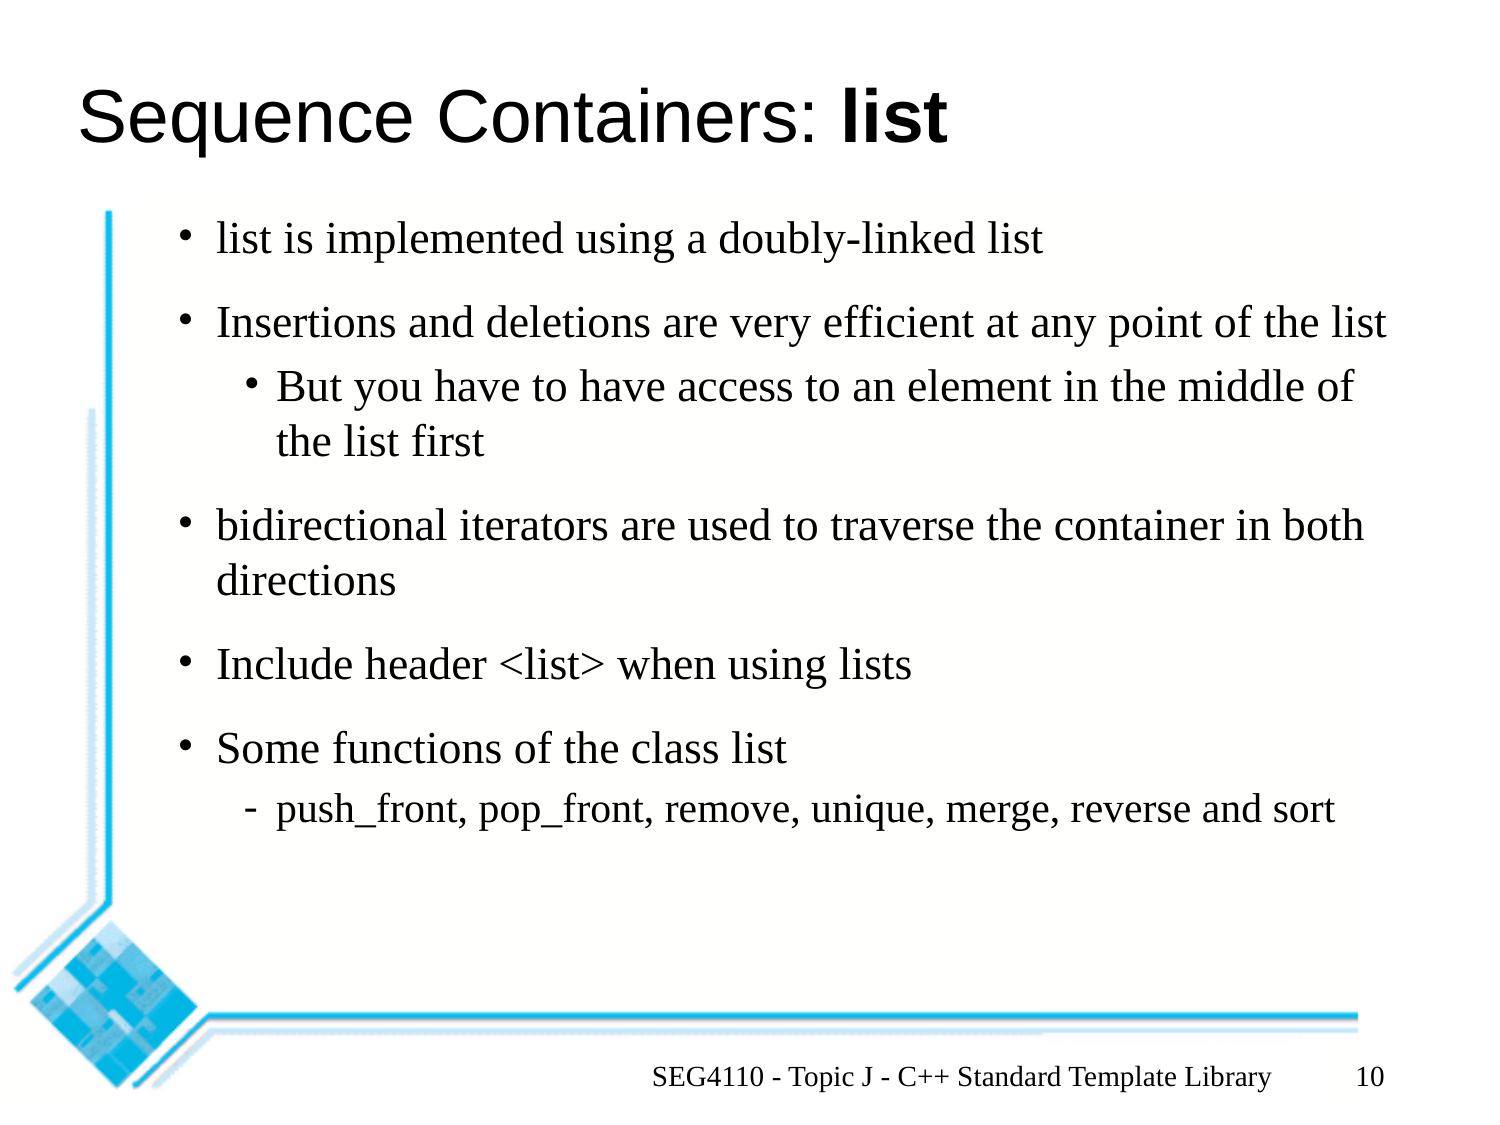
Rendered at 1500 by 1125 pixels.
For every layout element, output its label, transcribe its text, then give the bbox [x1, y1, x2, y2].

text_box SEG4110 - Topic J - C++ Standard Template Library [624, 1049, 1300, 1125]
title Sequence Containers: list [62, 37, 1413, 188]
list list is implemented using a doubly-linked list Insertions and deletions are very efficient at any point of the list But you have to have access to an element in the middle of the list first bidirectional iterators are used to traverse the container in both directions Include header <list> when using lists Some functions of the class list push_front, pop_front, remove, unique, merge, reverse and sort [162, 200, 1438, 988]
picture [0, 199, 1361, 1096]
text_box ‹#› [1324, 1049, 1400, 1125]
